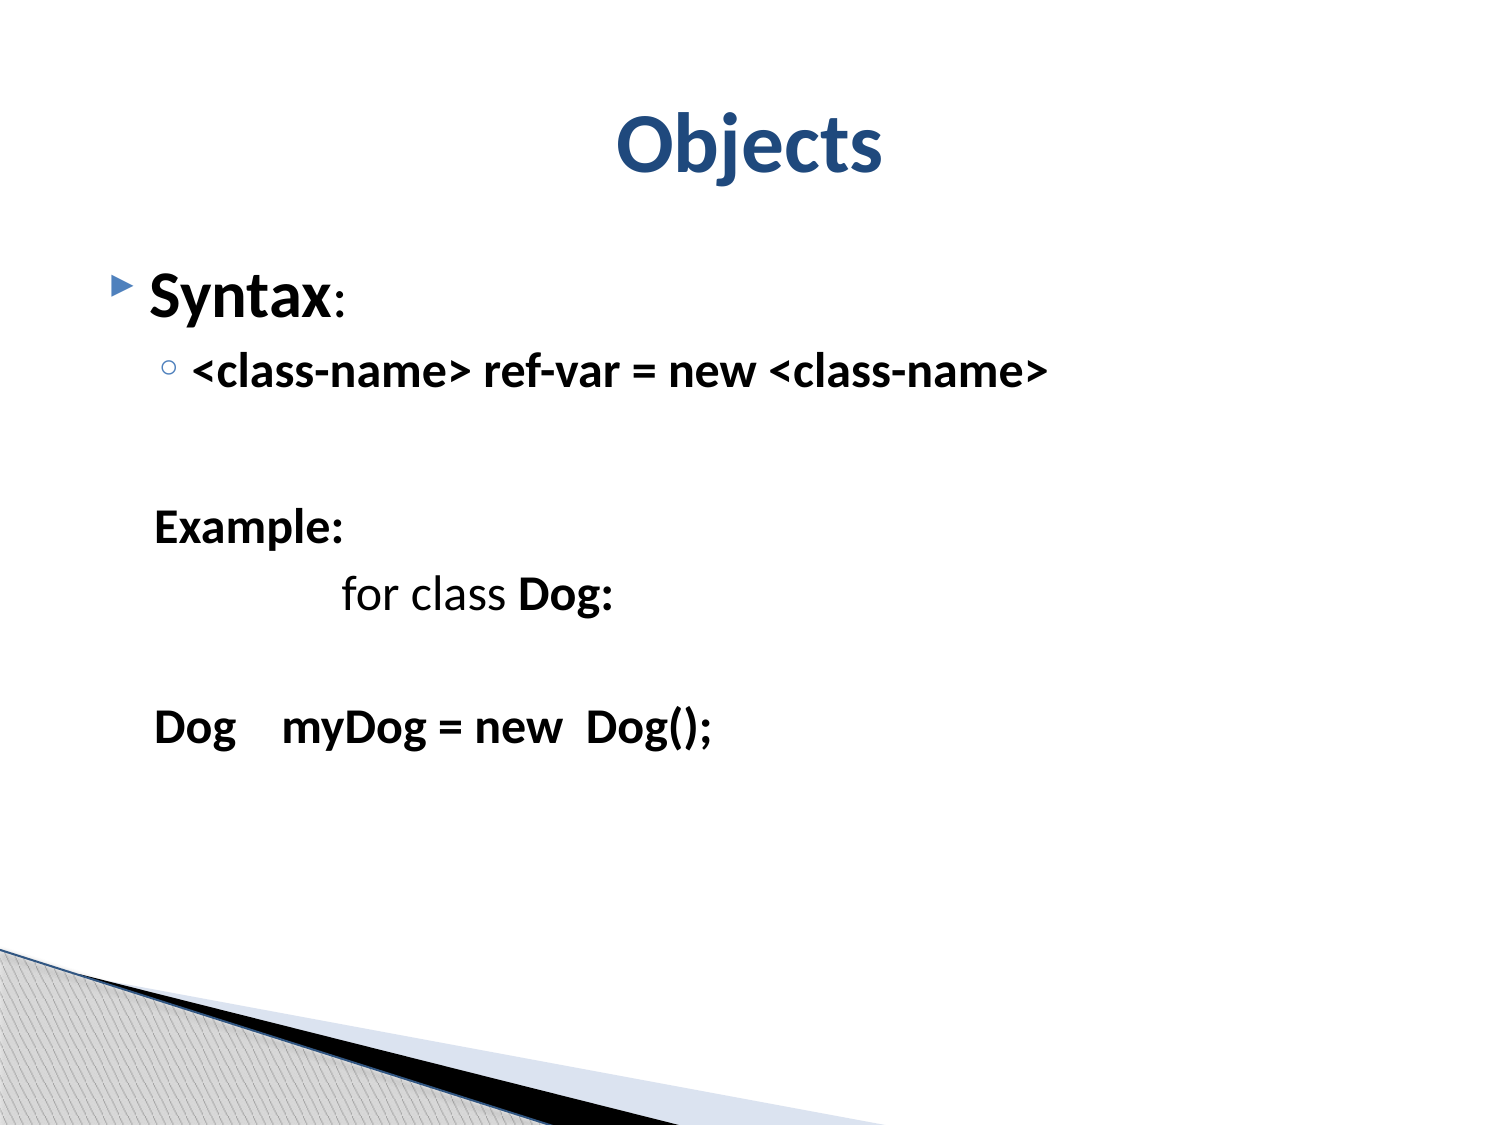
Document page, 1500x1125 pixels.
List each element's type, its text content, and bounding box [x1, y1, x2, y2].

list Syntax: <class-name> ref-var = new <class-name> Example: for class Dog: Dog myDog = new Dog(); [75, 243, 1425, 986]
title Objects [75, 45, 1425, 233]
